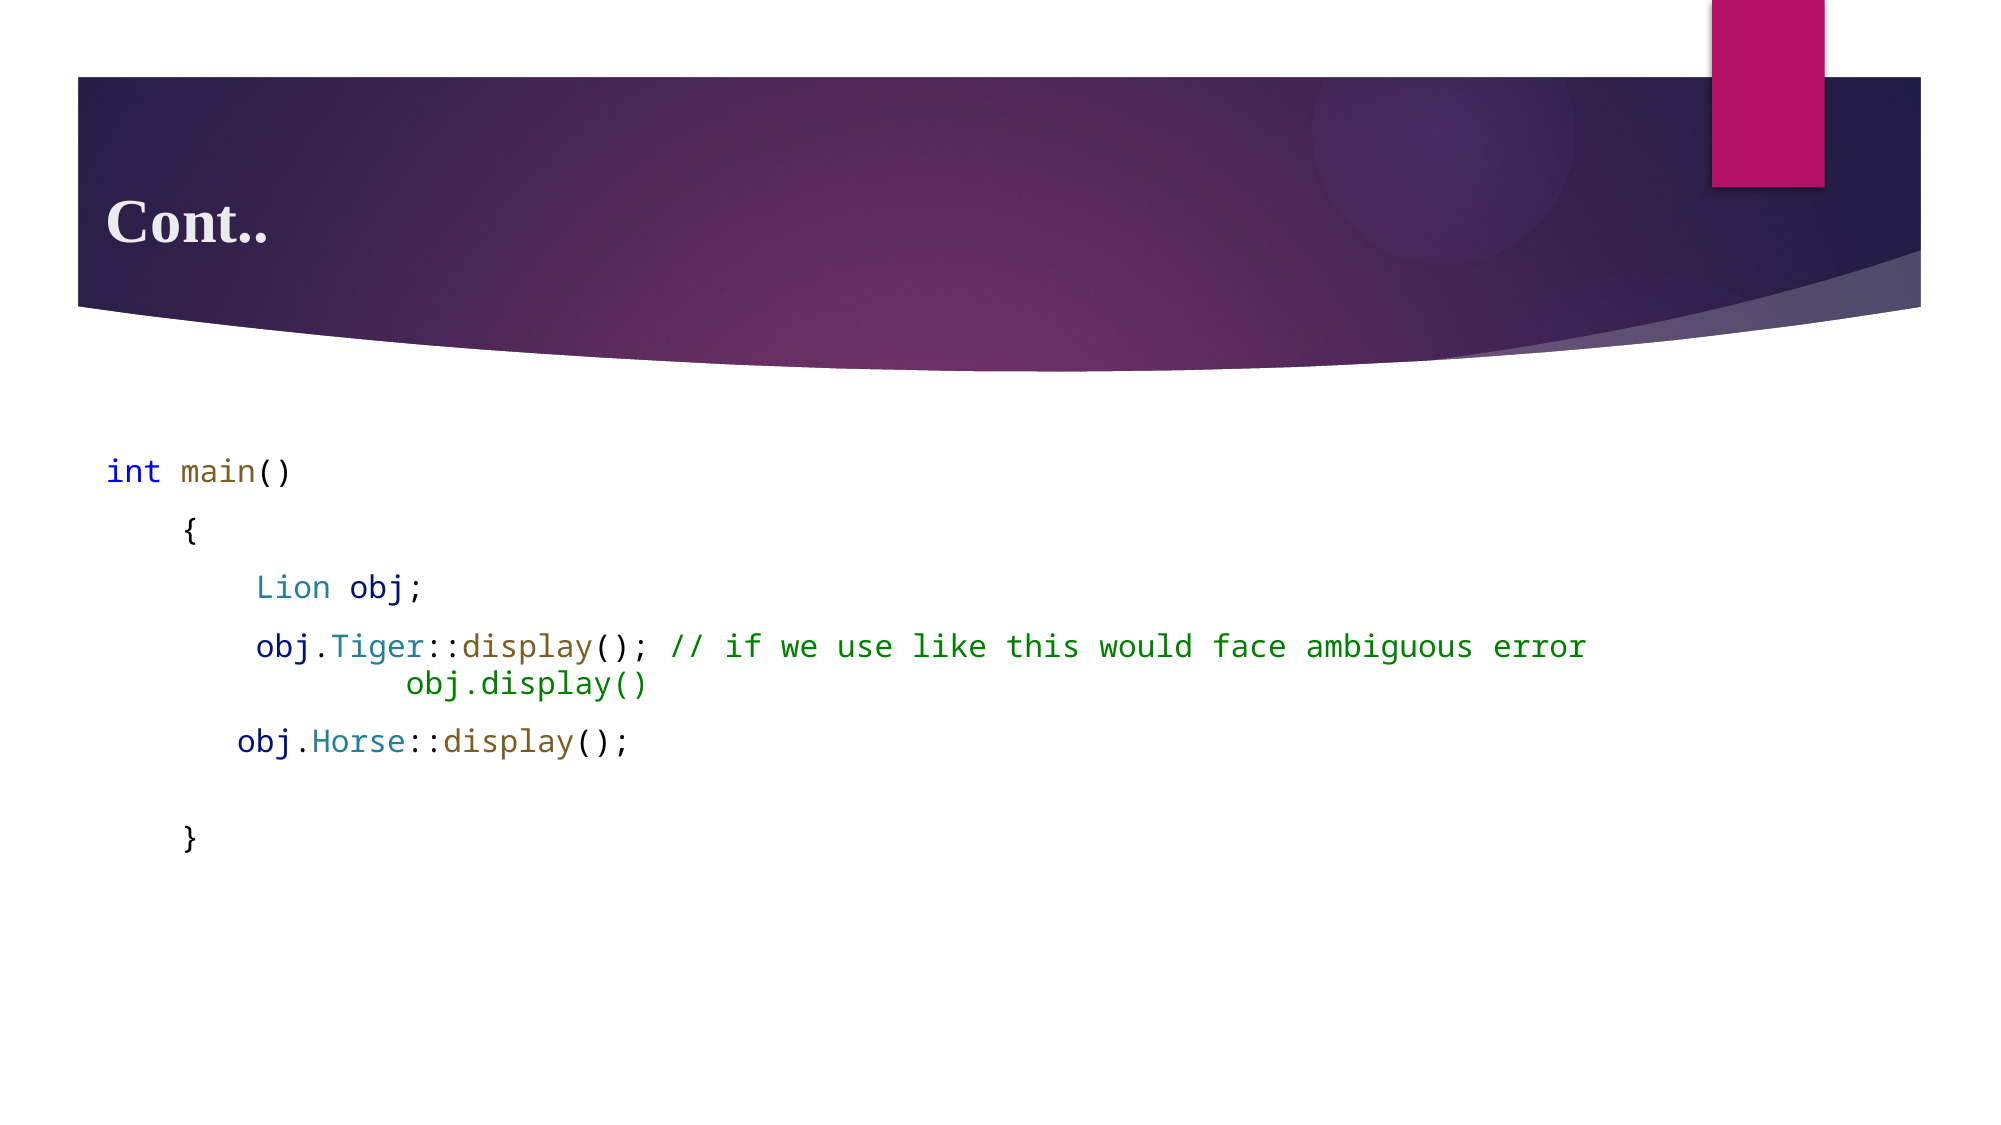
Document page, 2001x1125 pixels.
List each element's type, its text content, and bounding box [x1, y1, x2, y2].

list int main() { Lion obj; obj.Tiger::display(); // if we use like this would face ambiguous error obj.display() obj.Horse::display(); } [90, 377, 1912, 1041]
title Cont.. [90, 159, 1627, 276]
